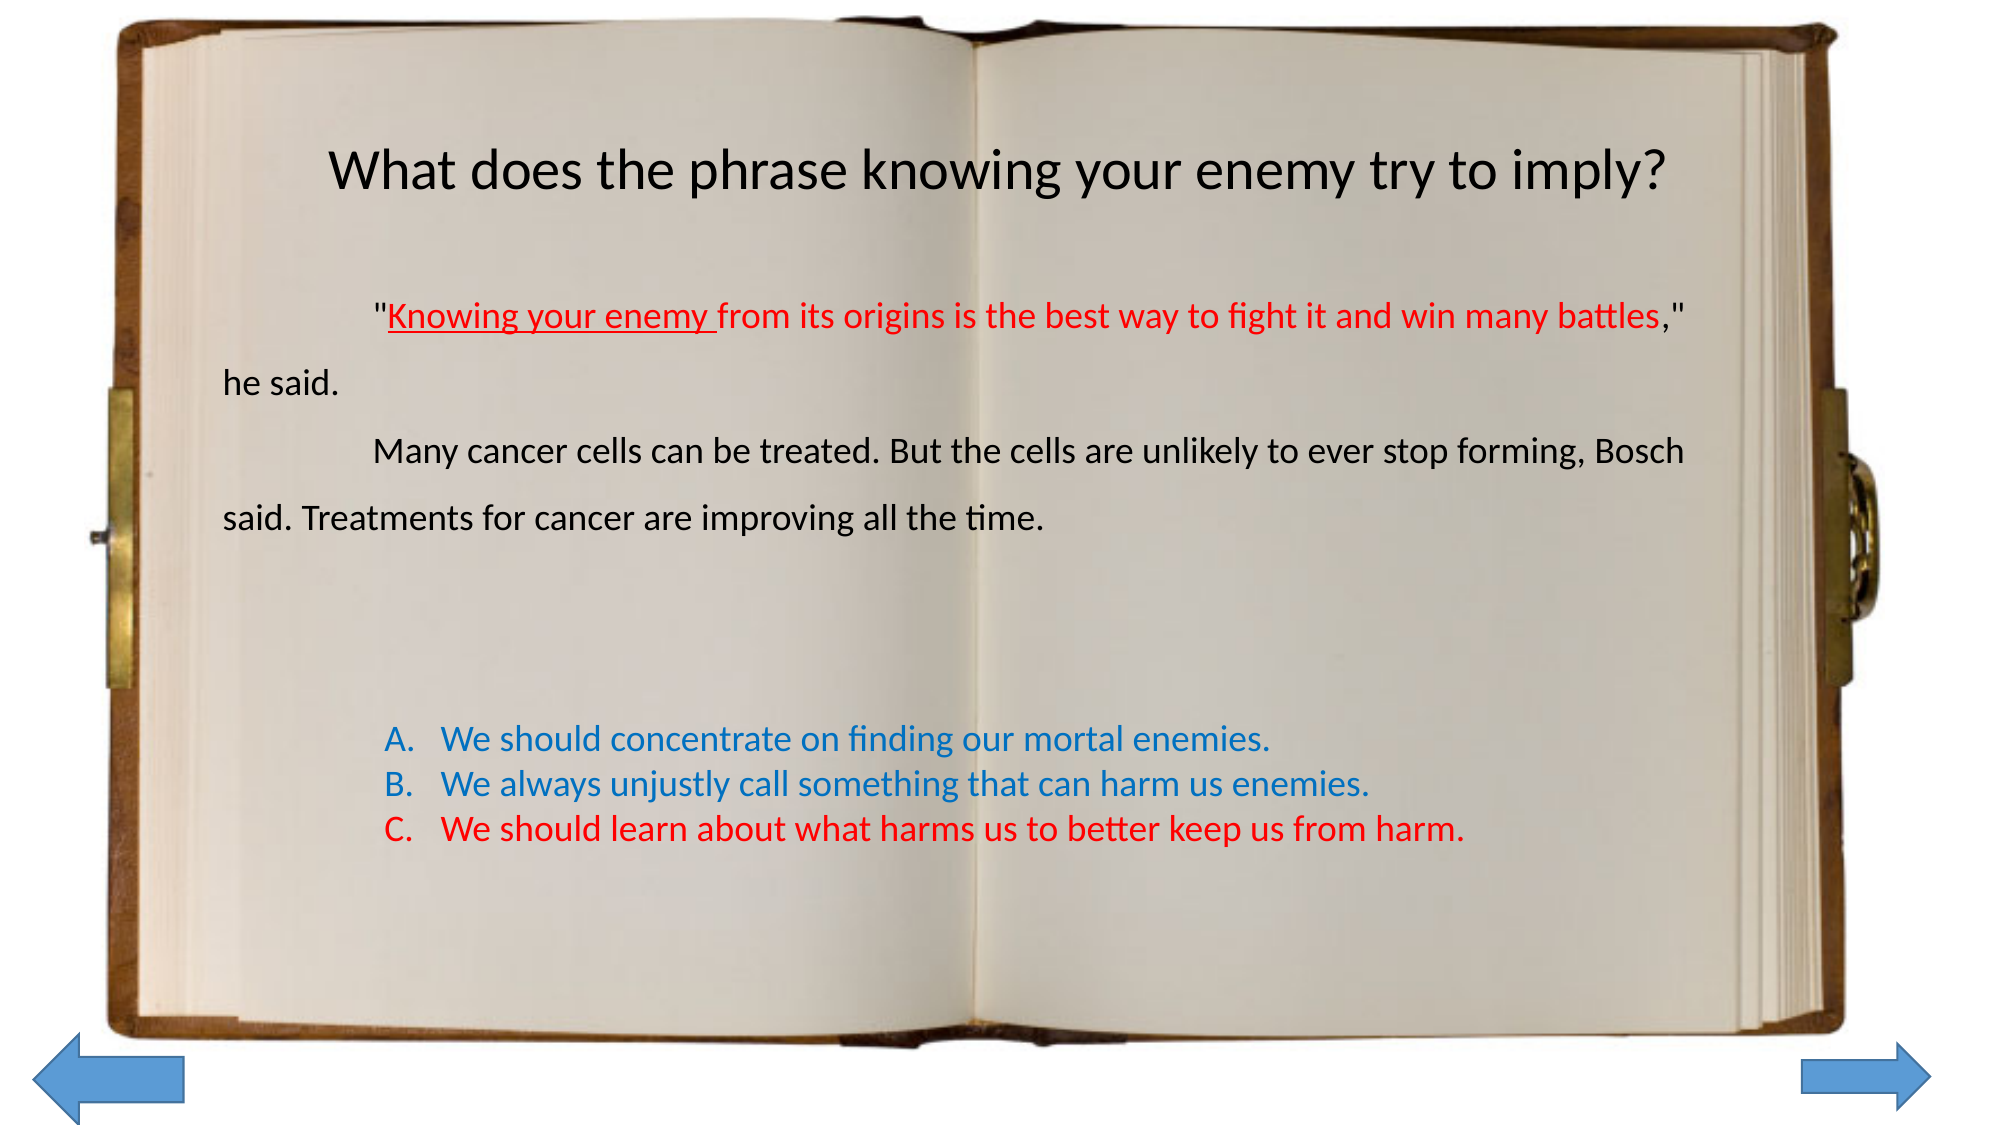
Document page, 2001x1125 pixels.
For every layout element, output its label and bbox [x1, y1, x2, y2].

text_box [1800, 1041, 1932, 1112]
picture [84, 0, 1885, 1071]
text_box [32, 1031, 185, 1125]
